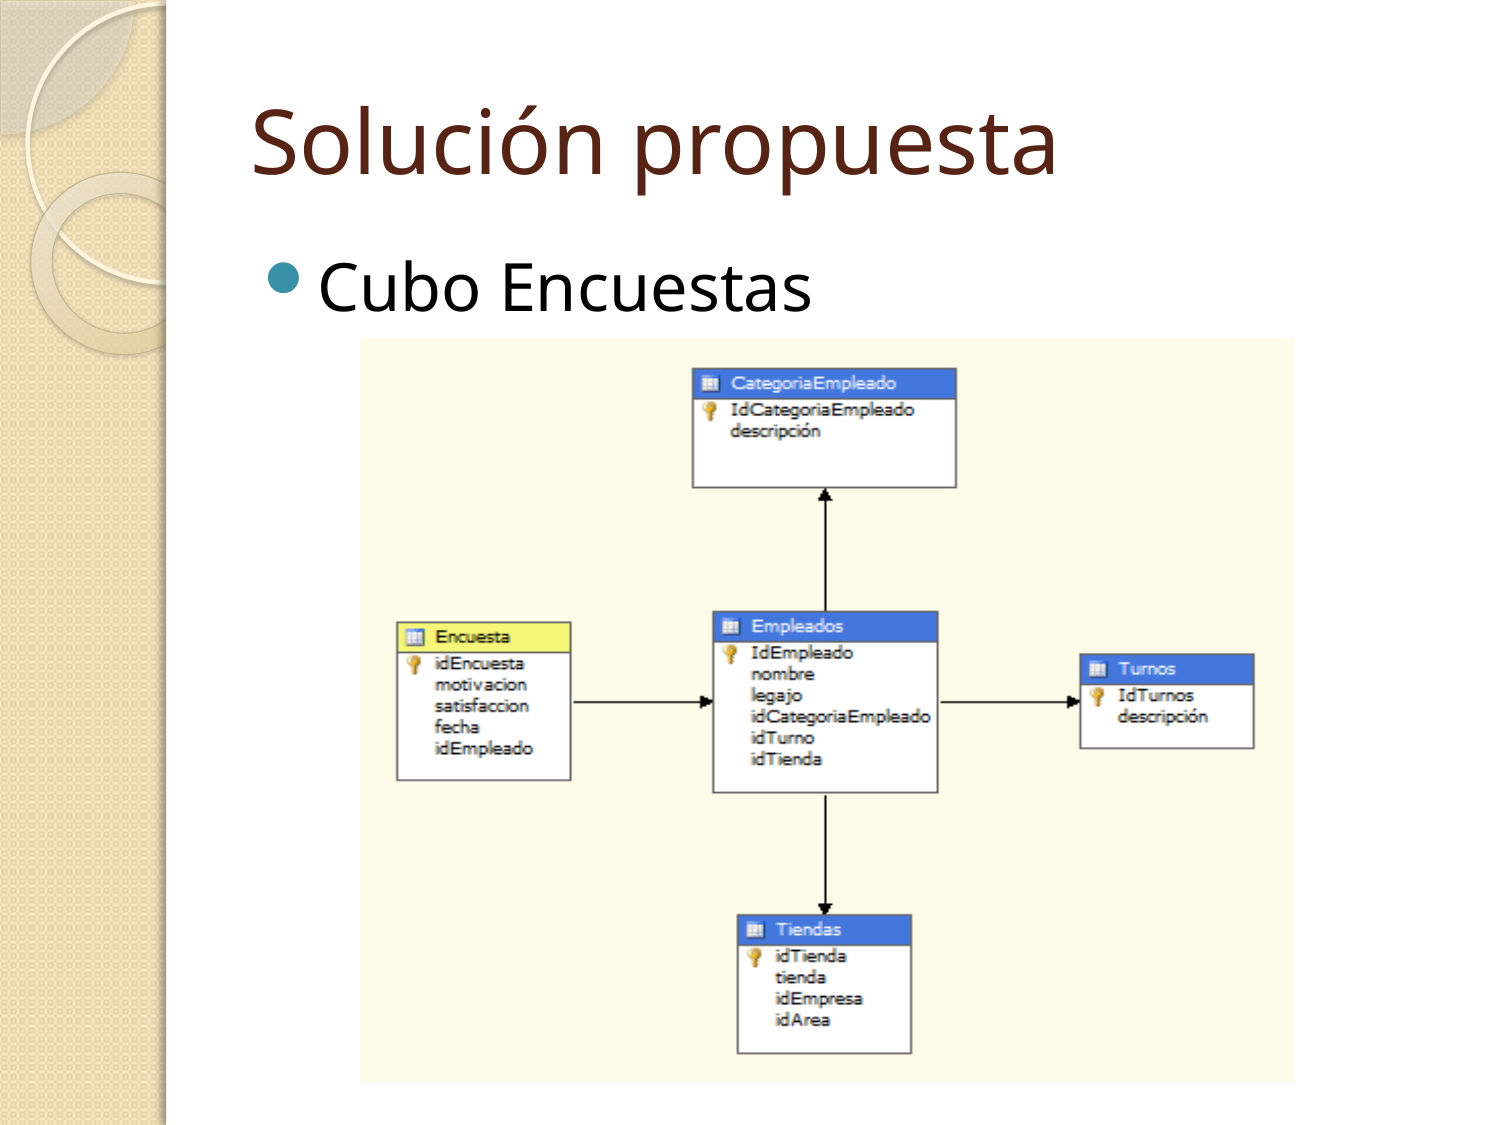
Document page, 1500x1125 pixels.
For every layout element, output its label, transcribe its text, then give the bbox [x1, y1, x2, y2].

list Cubo Encuestas [235, 237, 1466, 1025]
title Solución propuesta [235, 45, 1466, 233]
picture [359, 337, 1294, 1083]
